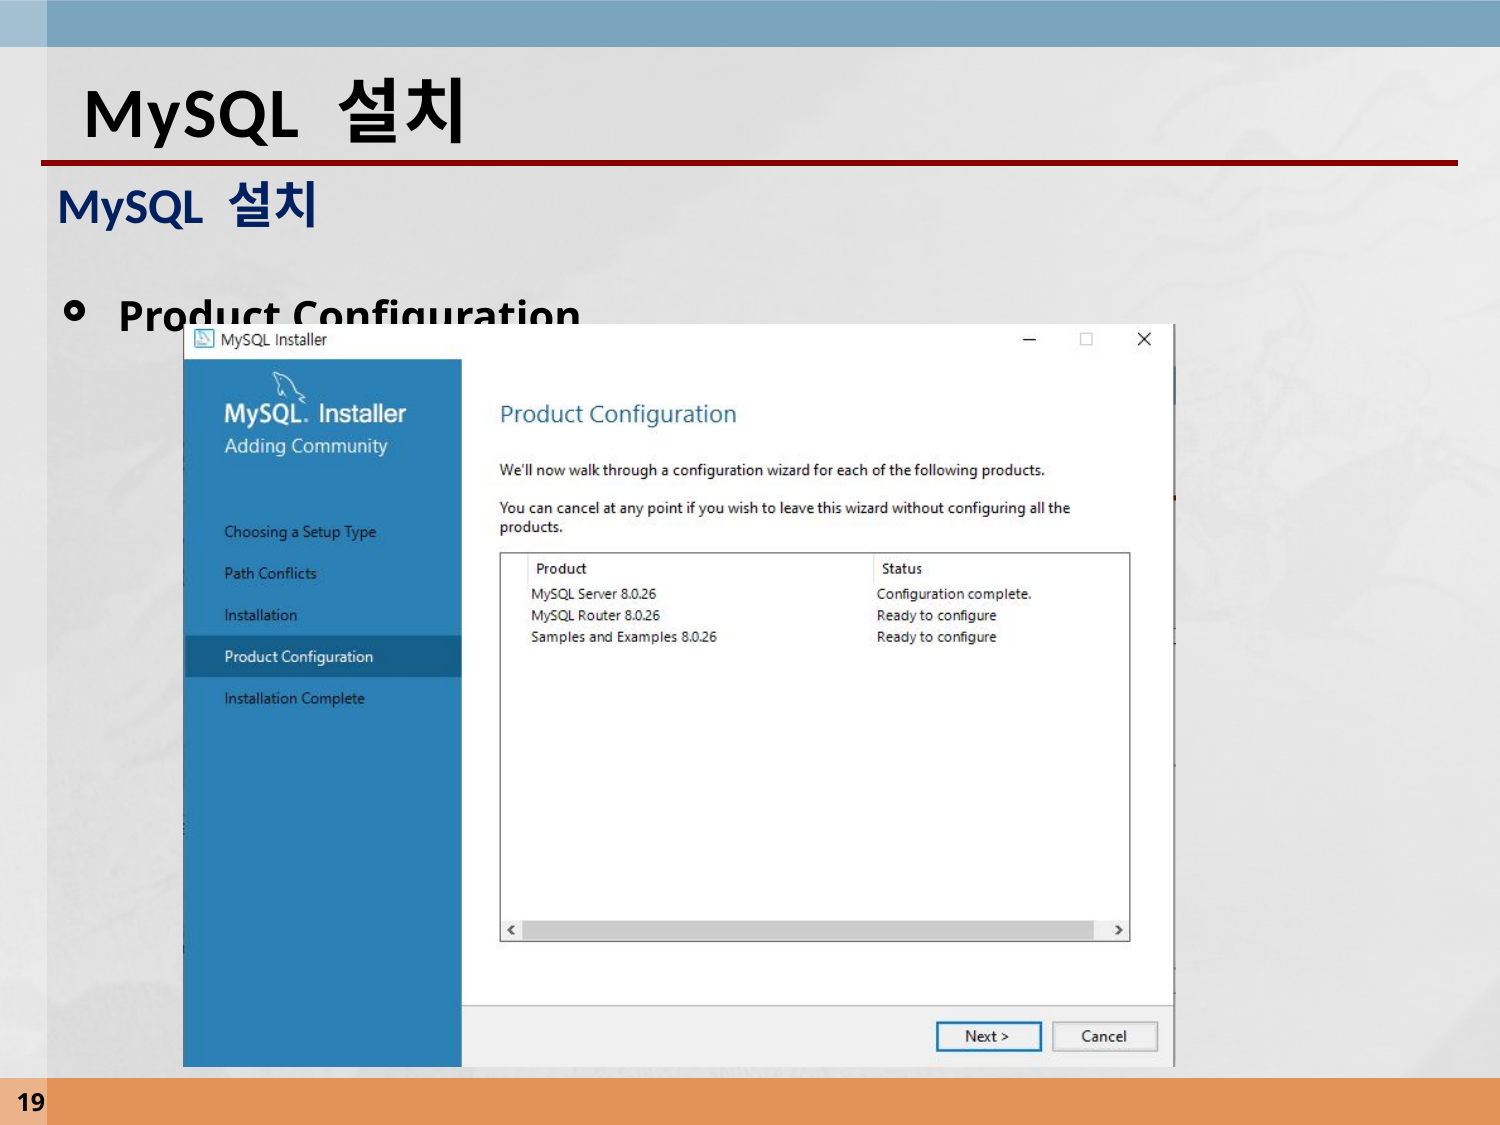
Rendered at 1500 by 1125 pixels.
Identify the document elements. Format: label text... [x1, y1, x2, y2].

text_box MySQL 설치 [42, 172, 1477, 266]
title MySQL 설치 [69, 0, 1499, 160]
list Product Configuration [46, 231, 1499, 1080]
picture [182, 324, 1176, 1067]
